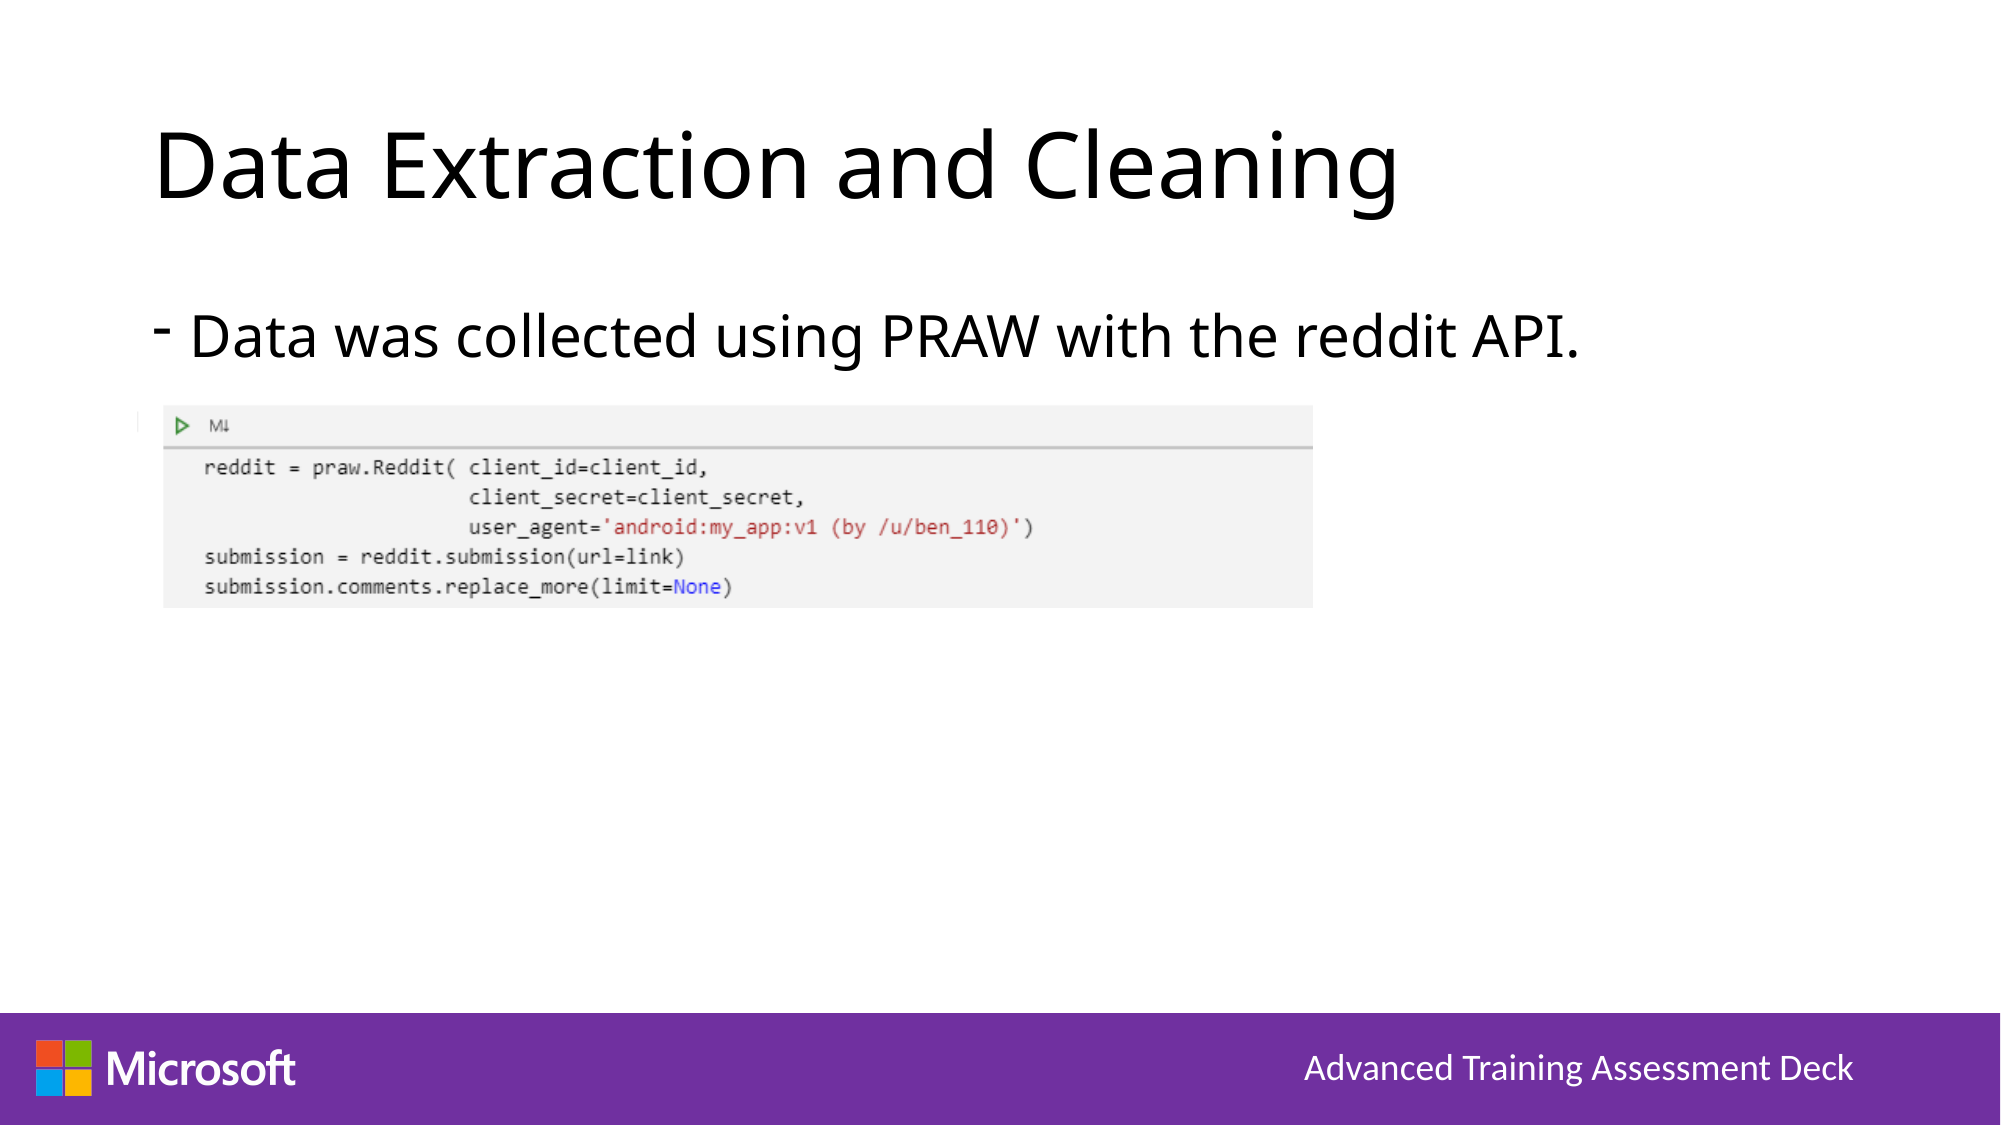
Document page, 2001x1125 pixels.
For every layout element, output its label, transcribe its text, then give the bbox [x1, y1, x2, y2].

picture [137, 382, 1313, 608]
picture [0, 1007, 331, 1125]
list Data was collected using PRAW with the reddit API. [137, 299, 1863, 1014]
title Data Extraction and Cleaning [137, 59, 1863, 278]
